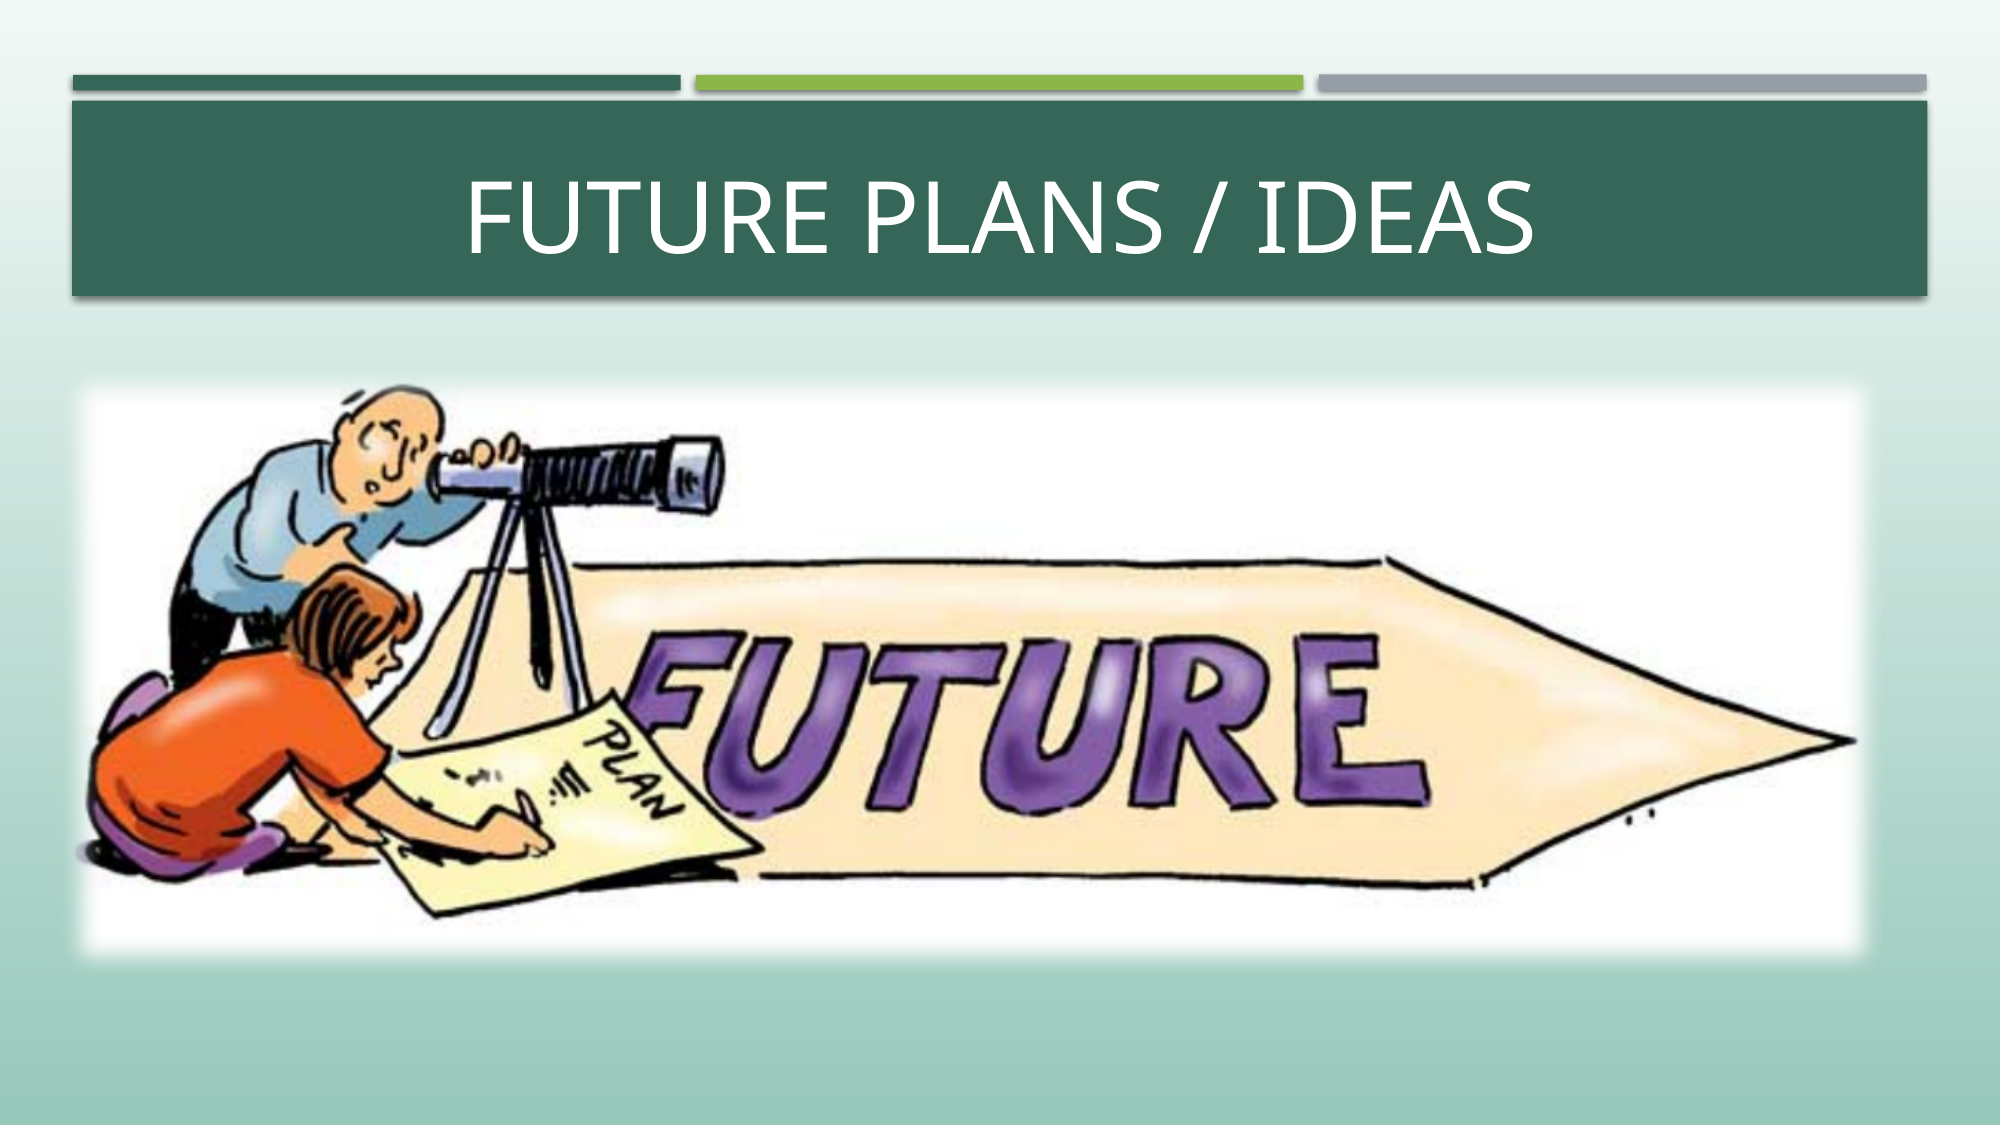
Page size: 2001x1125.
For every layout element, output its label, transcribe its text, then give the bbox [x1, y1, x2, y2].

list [61, 366, 1886, 975]
title Future plans / ideas [95, 115, 1905, 282]
